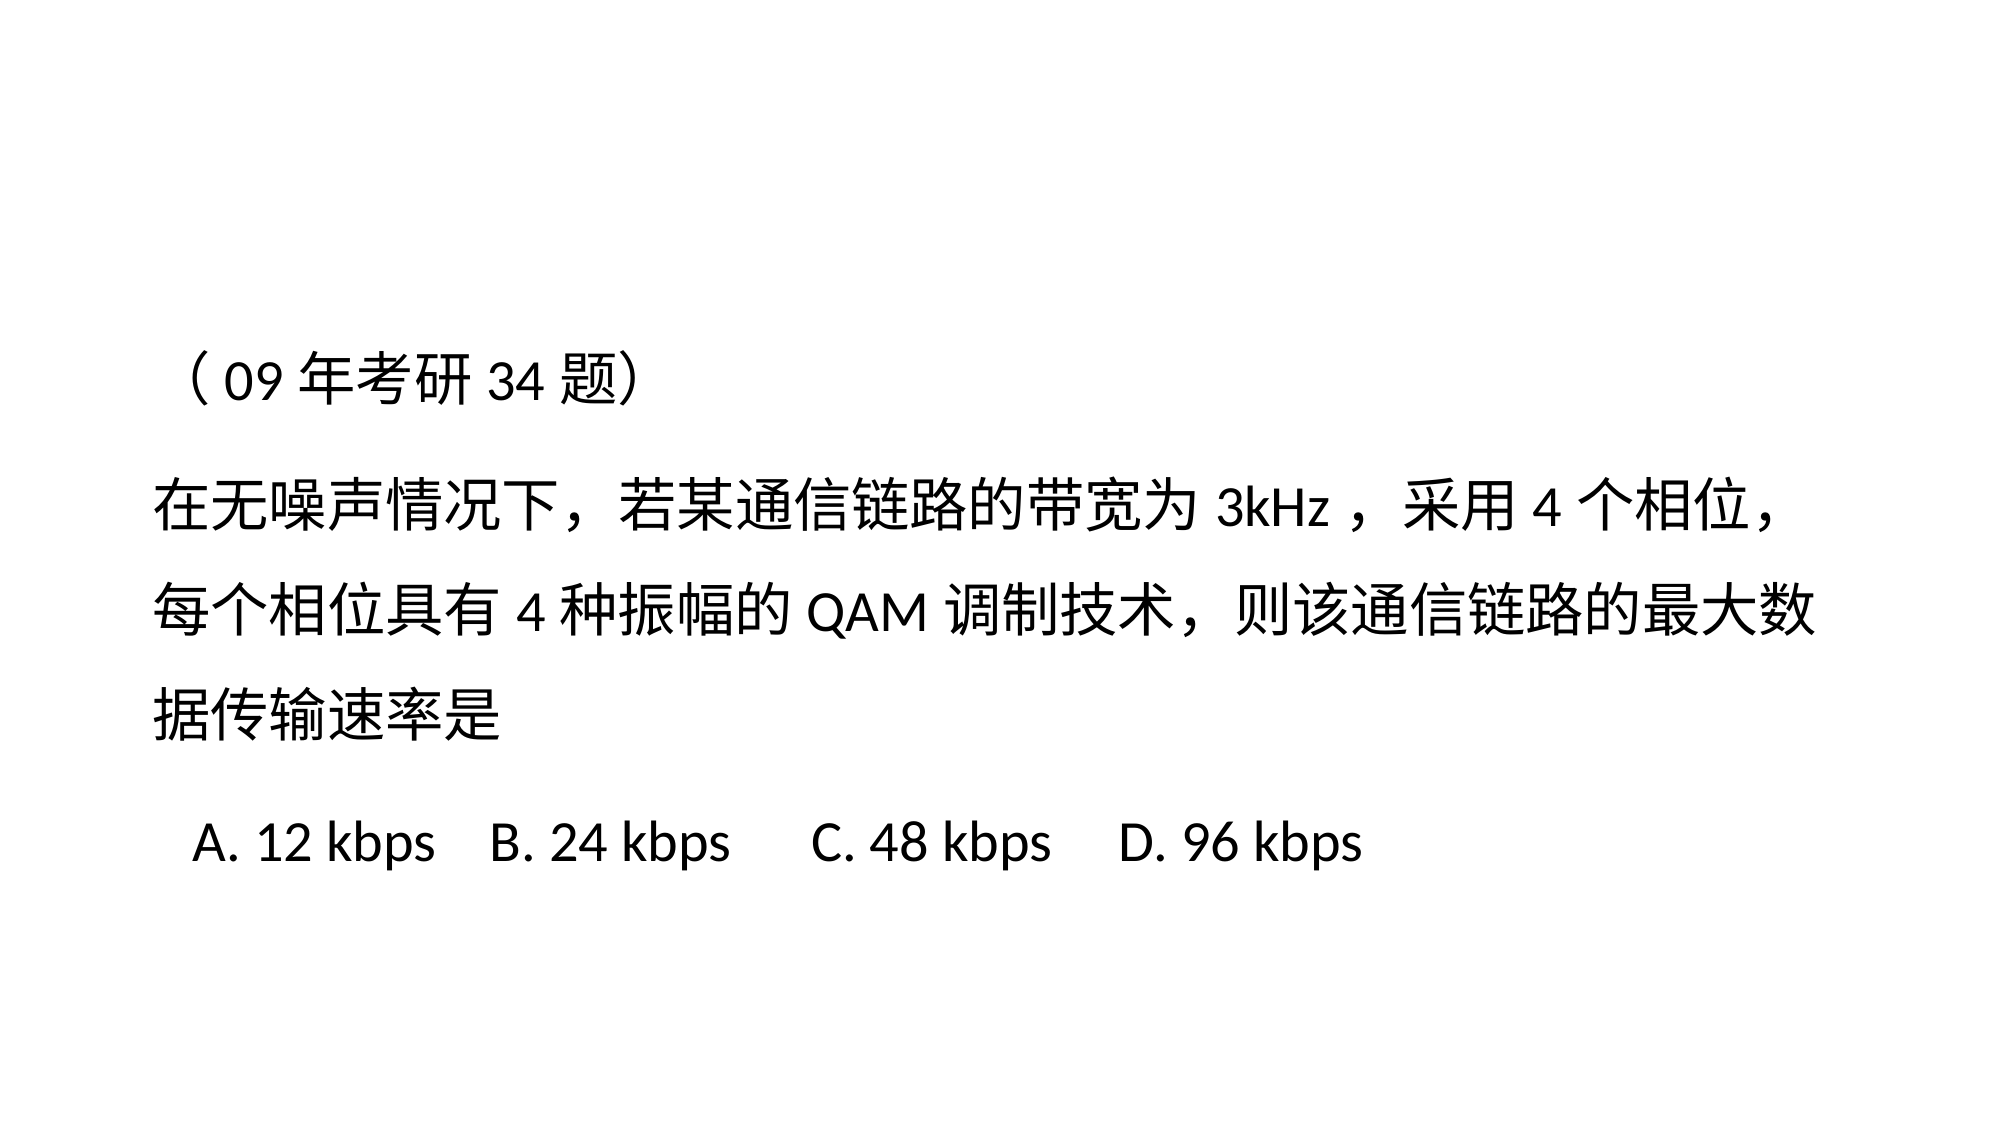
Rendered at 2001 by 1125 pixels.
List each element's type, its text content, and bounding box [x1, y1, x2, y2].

list （09年考研34题） 在无噪声情况下，若某通信链路的带宽为3kHz，采用4个相位，每个相位具有4种振幅的QAM调制技术，则该通信链路的最大数据传输速率是 A. 12 kbps B. 24 kbps C. 48 kbps D. 96 kbps [137, 299, 1863, 1014]
